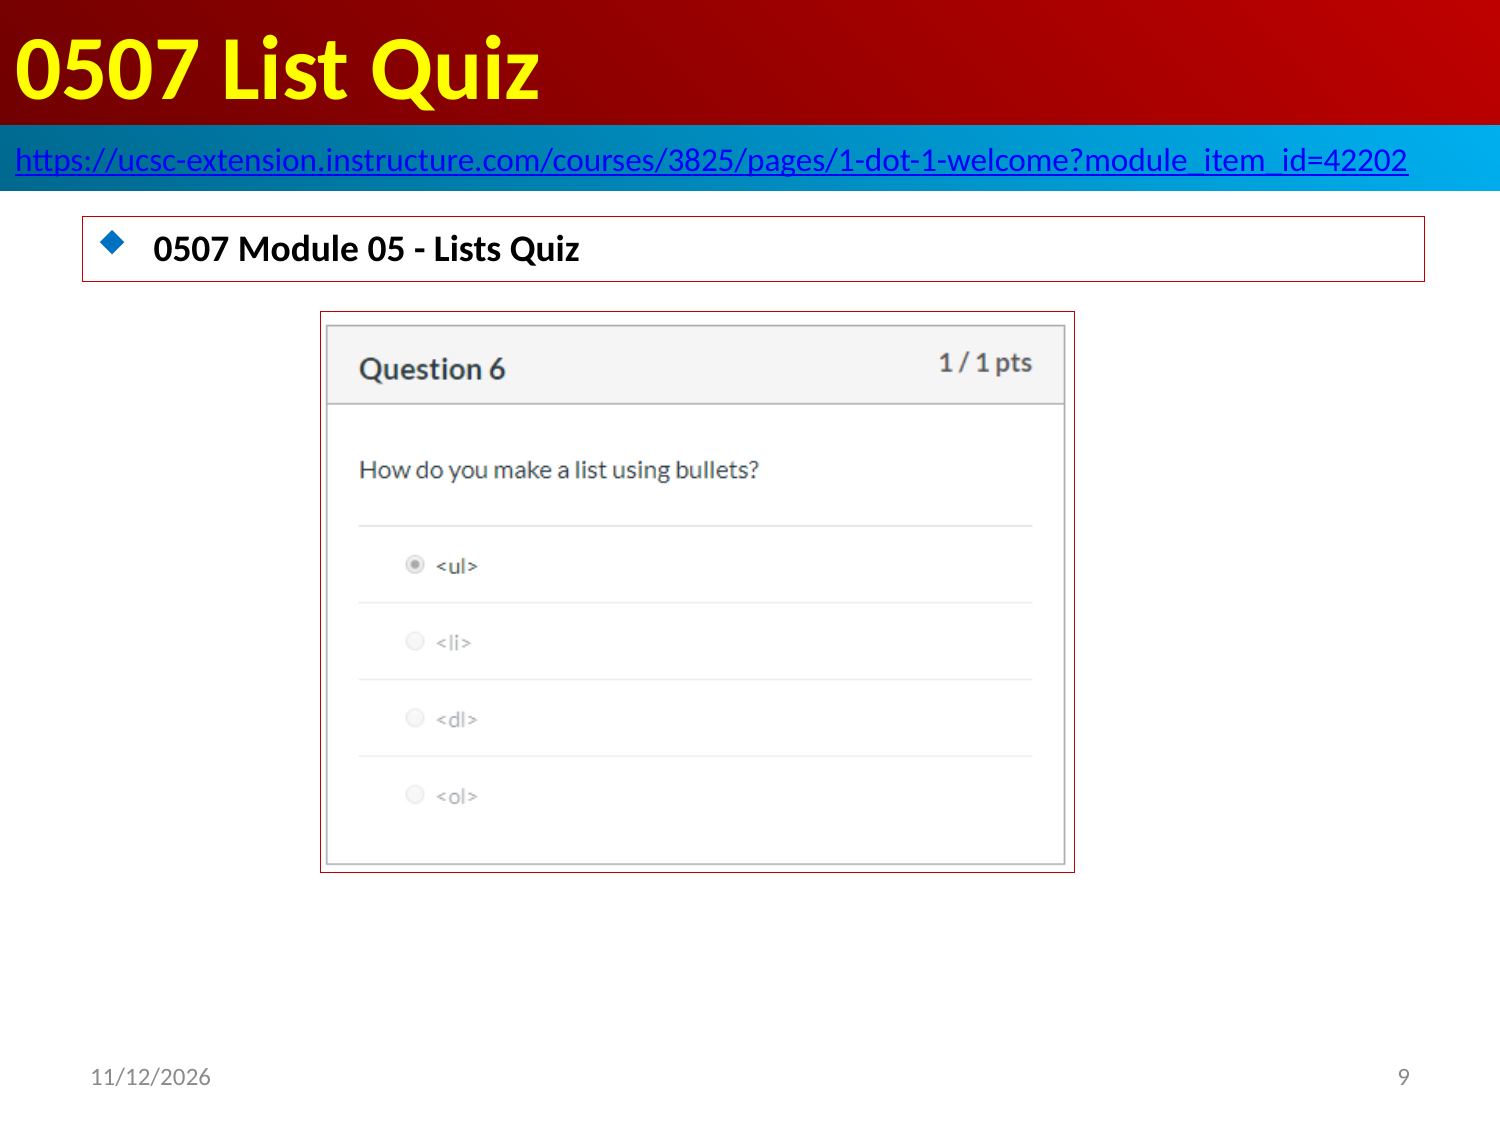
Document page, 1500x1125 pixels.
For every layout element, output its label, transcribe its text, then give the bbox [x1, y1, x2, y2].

picture [320, 311, 1076, 873]
title 0507 List Quiz [0, 0, 1500, 125]
text_box [119, 52, 183, 109]
subtitle 0507 Module 05 - Lists Quiz [82, 216, 1425, 282]
text_box https://ucsc-extension.instructure.com/courses/3825/pages/1-dot-1-welcome?module_item_id=42202 [0, 125, 1500, 191]
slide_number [75, 1042, 425, 1109]
slide_number 9 [1074, 1042, 1425, 1109]
